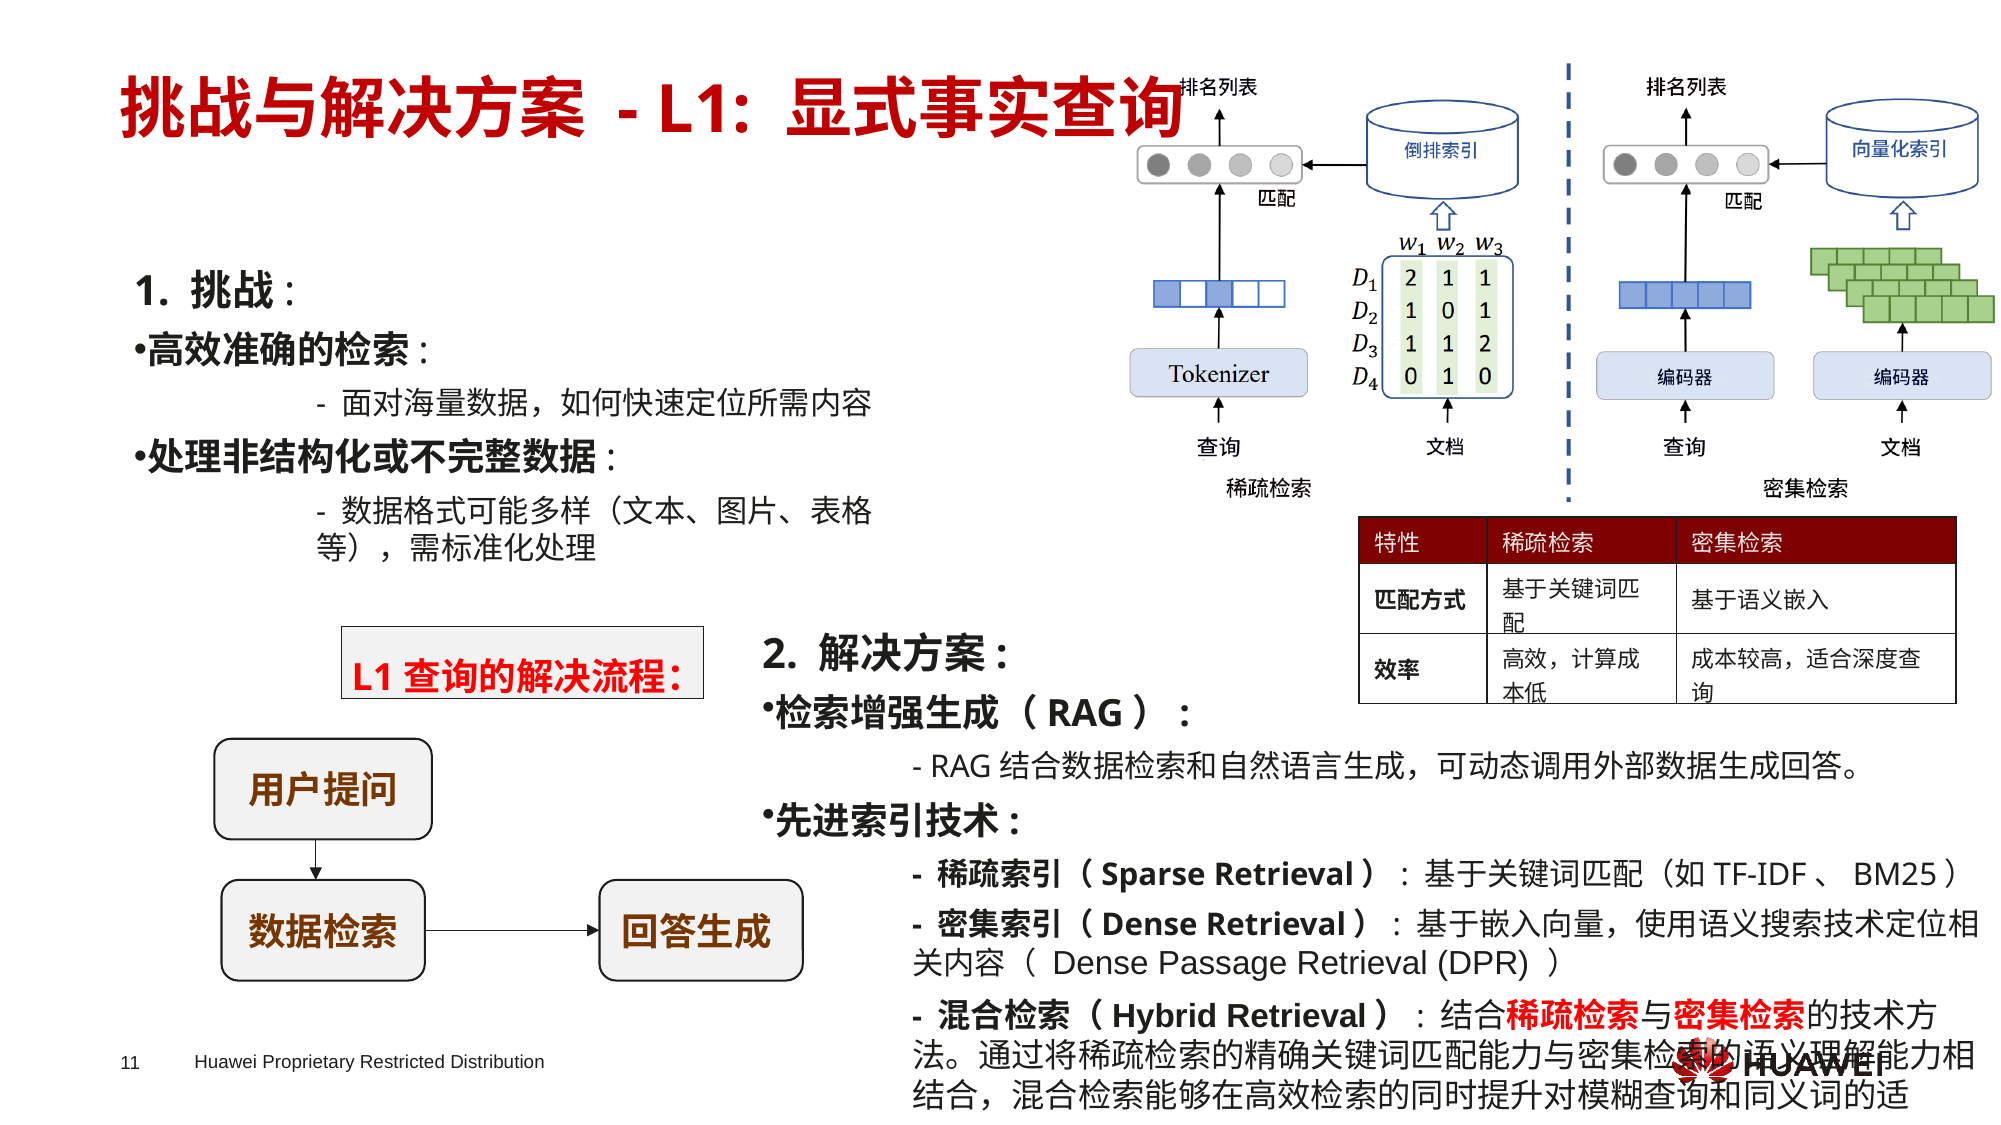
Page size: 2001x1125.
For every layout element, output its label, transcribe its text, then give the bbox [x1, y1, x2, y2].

table_cell 基于语义嵌入 [1677, 564, 1955, 633]
subtitle 挑战与解决方案 - L1: 显式事实查询 [119, 74, 1124, 154]
table_header 特性 [1360, 518, 1486, 563]
picture [1124, 55, 2001, 507]
table_cell 效率 [1360, 634, 1486, 703]
table_header 密集检索 [1677, 518, 1955, 563]
table_cell 成本较高，适合深度查询 [1677, 634, 1955, 703]
table_cell 匹配方式 [1360, 564, 1486, 633]
table_header 稀疏检索 [1488, 518, 1676, 563]
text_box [214, 626, 803, 981]
list 1. 挑战: 高效准确的检索: - 面对海量数据，如何快速定位所需内容 处理非结构化或不完整数据: - 数据格式可能多样（文本、图片、表格等），需标准化处理 [118, 255, 899, 909]
table_cell 基于关键词匹配 [1488, 564, 1676, 633]
table_cell 高效，计算成本低 [1488, 634, 1676, 703]
text_box 2. 解决方案: 检索增强生成（RAG）: - RAG结合数据检索和自然语言生成，可动态调用外部数据生成回答。 先进索引技术: - 稀疏索引（Sparse Retrieval）: 基于关键词匹配（如TF-IDF、BM25） - 密集索引（Dense Retrieval）: 基于嵌入向量，使用语义搜索技术定位相关内容（ Dense Passage Retrieval (DPR) ） - 混合检索（Hybrid Retrieval）: 结合稀疏检索与密集检索的技术方法。通过将稀疏检索的精确关键词匹配能力与密集检索的语义理解能力相结合，混合检索能够在高效检索的同时提升对模糊查询和同义词的适 [762, 626, 2001, 1114]
